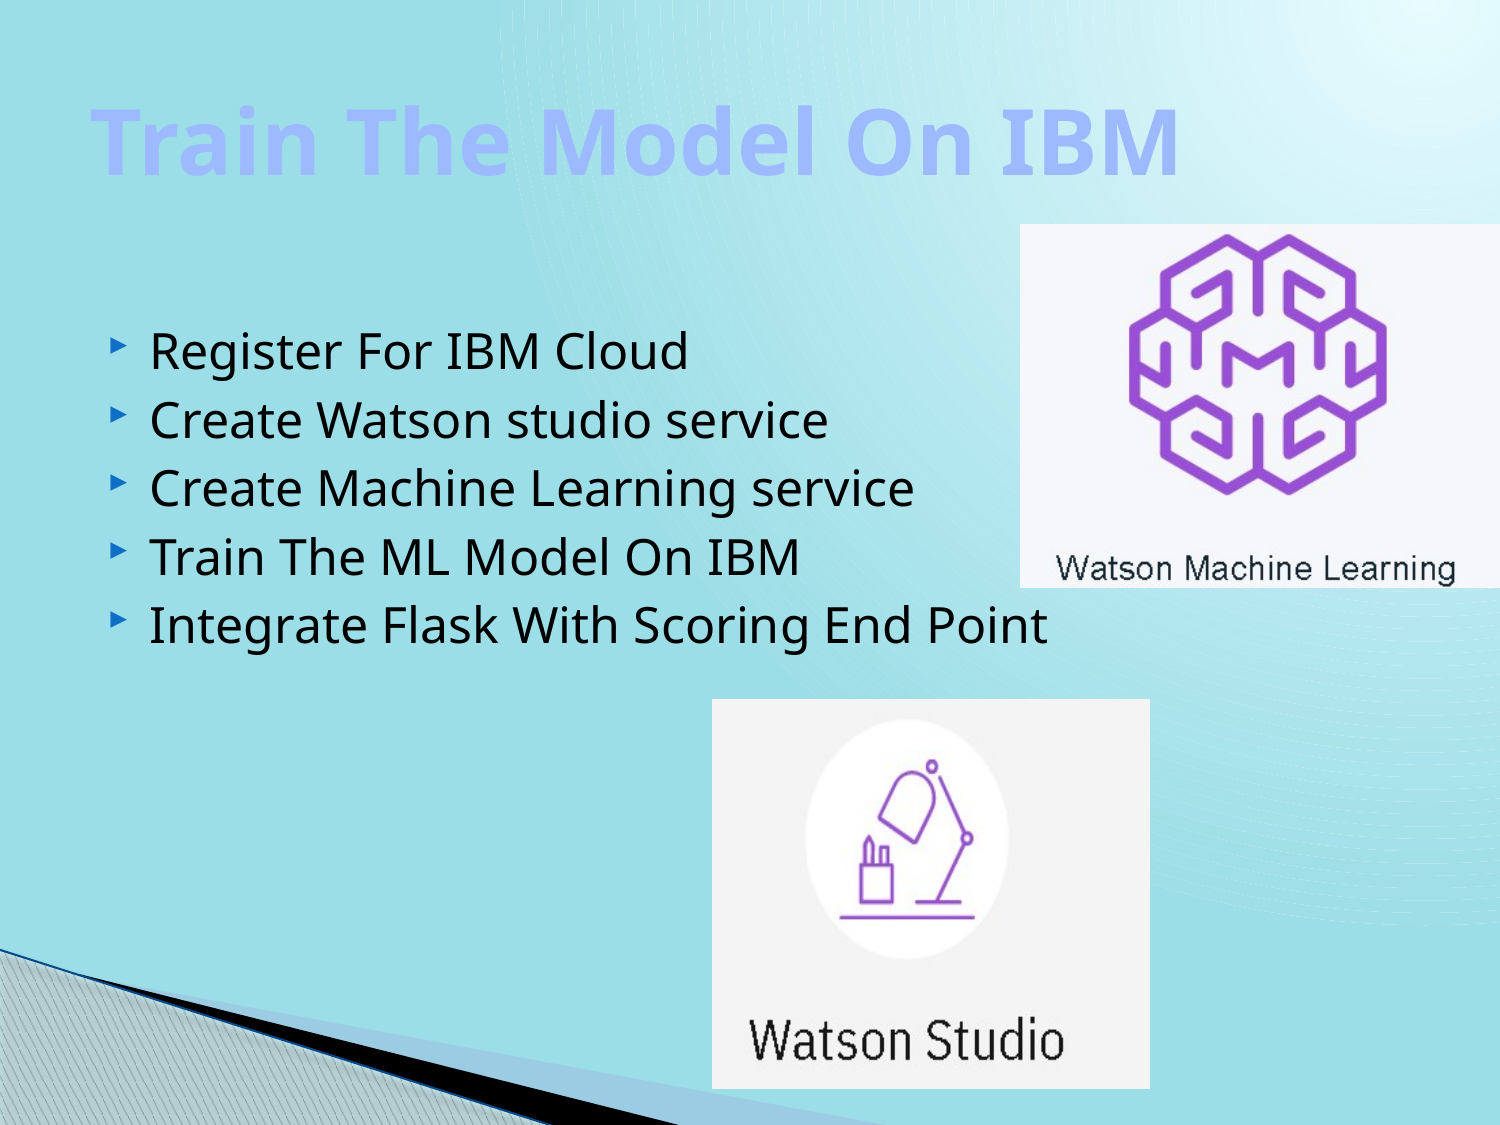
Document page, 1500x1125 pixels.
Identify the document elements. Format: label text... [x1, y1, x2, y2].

picture [1019, 224, 1500, 588]
list Register For IBM Cloud Create Watson studio service Create Machine Learning service Train The ML Model On IBM Integrate Flask With Scoring End Point [75, 312, 1425, 1055]
title Train The Model On IBM [75, 45, 1425, 233]
picture [712, 699, 1151, 1089]
